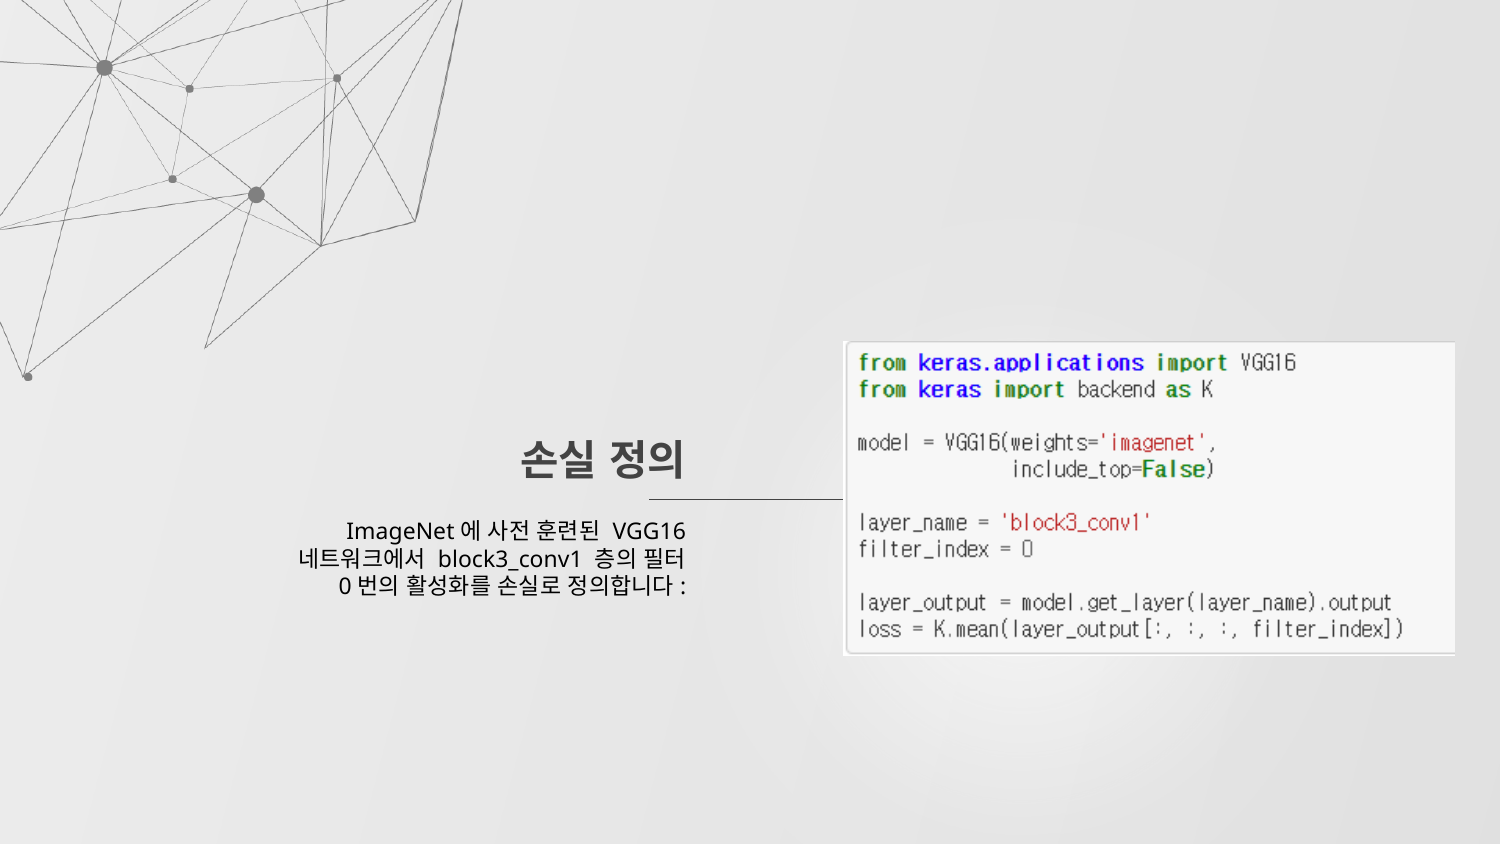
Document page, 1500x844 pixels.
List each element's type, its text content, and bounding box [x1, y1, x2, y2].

picture [0, 0, 1500, 844]
title 손실 정의 [83, 409, 702, 499]
subtitle ImageNet에 사전 훈련된 VGG16 네트워크에서 block3_conv1 층의 필터 0번의 활성화를 손실로 정의합니다: [193, 501, 702, 795]
